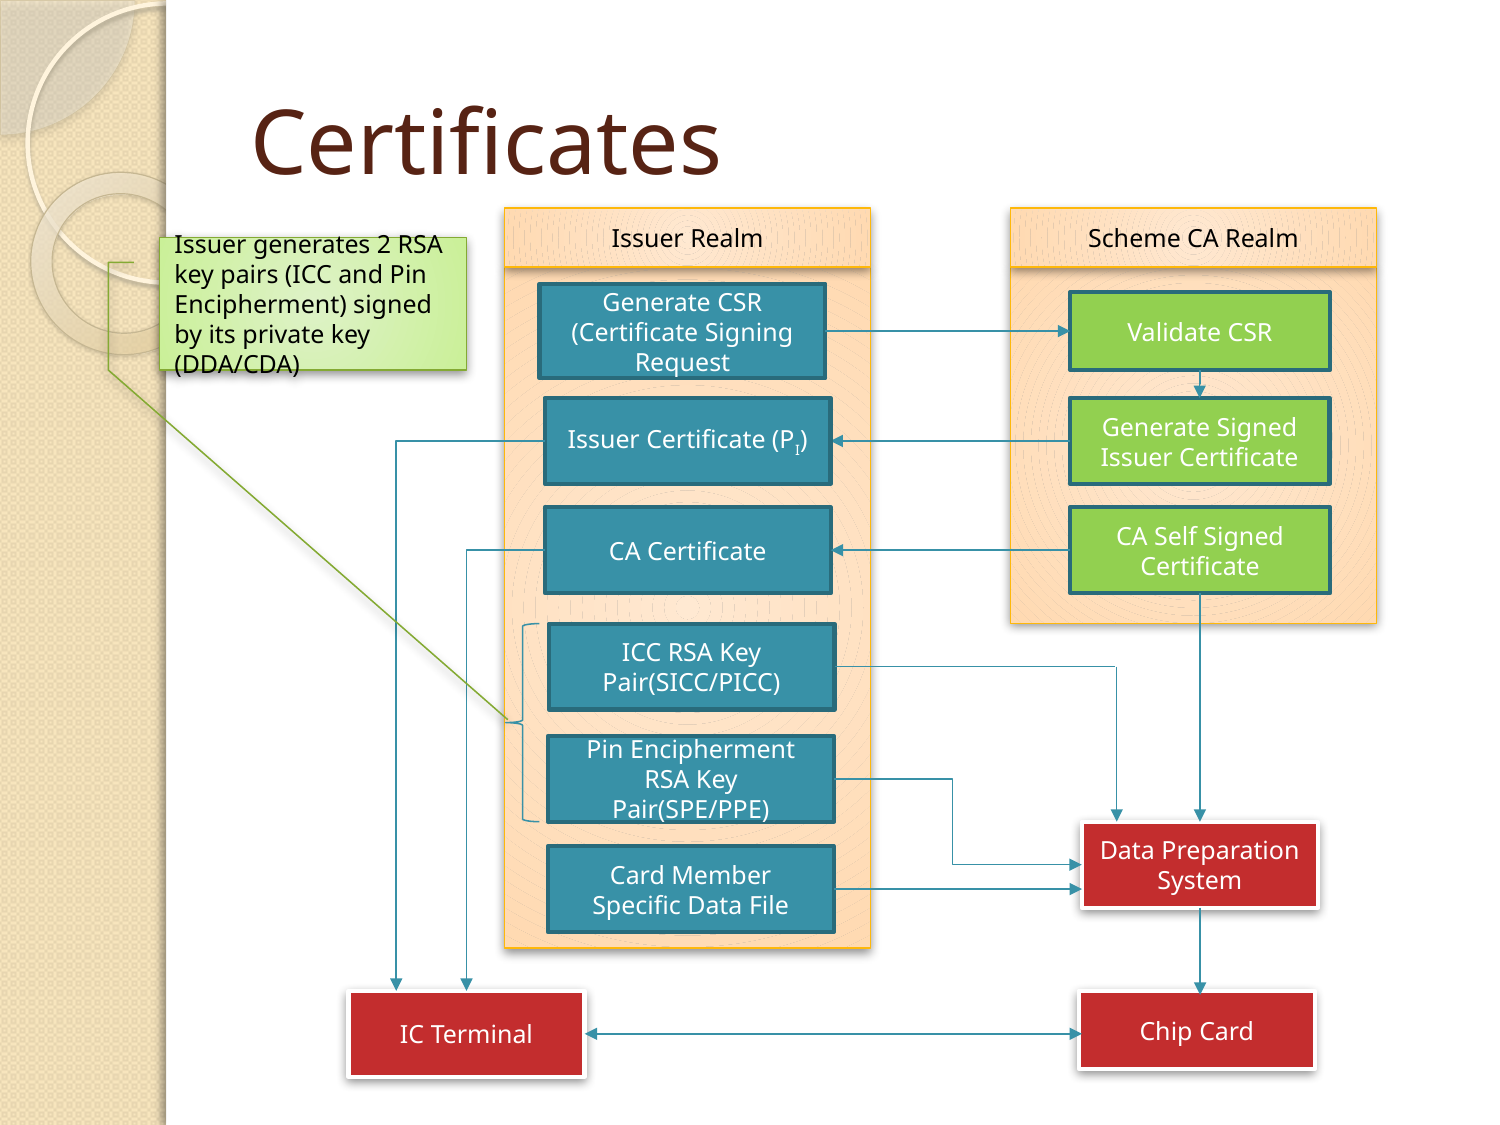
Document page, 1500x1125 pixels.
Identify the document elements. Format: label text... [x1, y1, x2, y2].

text_box [552, 676, 871, 775]
text_box [836, 876, 871, 887]
text_box Validate CSR [1068, 290, 1332, 372]
text_box [504, 278, 871, 439]
text_box [552, 899, 871, 949]
text_box [552, 824, 826, 844]
text_box Generate CSR (Certificate Signing Request [537, 282, 827, 380]
text_box Issuer Realm [504, 207, 871, 268]
text_box [1010, 278, 1377, 624]
text_box Issuer generates 2 RSA key pairs (ICC and Pin Encipherment) signed by its private key (DDA/CDA) [159, 237, 467, 371]
text_box [552, 560, 871, 665]
text_box IC Terminal [346, 989, 587, 1079]
text_box Data Preparation System [1080, 820, 1320, 910]
text_box Generate Signed Issuer Certificate [1068, 396, 1332, 486]
title Certificates [235, 45, 1466, 233]
text_box Pin Encipherment RSA Key Pair(SPE/PPE) [552, 734, 836, 824]
text_box Issuer generates 2 RSA key pairs (ICC and Pin Encipherment) signed by its private key (DDA/CDA) [107, 261, 389, 617]
text_box Card Member Specific Data File [552, 844, 836, 934]
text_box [833, 778, 1083, 865]
text_box [551, 450, 871, 548]
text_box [395, 440, 545, 992]
text_box CA Self Signed Certificate [1068, 505, 1332, 595]
text_box CA Certificate [551, 505, 833, 595]
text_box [466, 550, 546, 992]
text_box Issuer Certificate (PI) [543, 396, 833, 486]
text_box Chip Card [1077, 989, 1317, 1071]
text_box Scheme CA Realm [1010, 207, 1377, 268]
text_box ICC RSA Key Pair(SICC/PICC) [552, 622, 837, 712]
